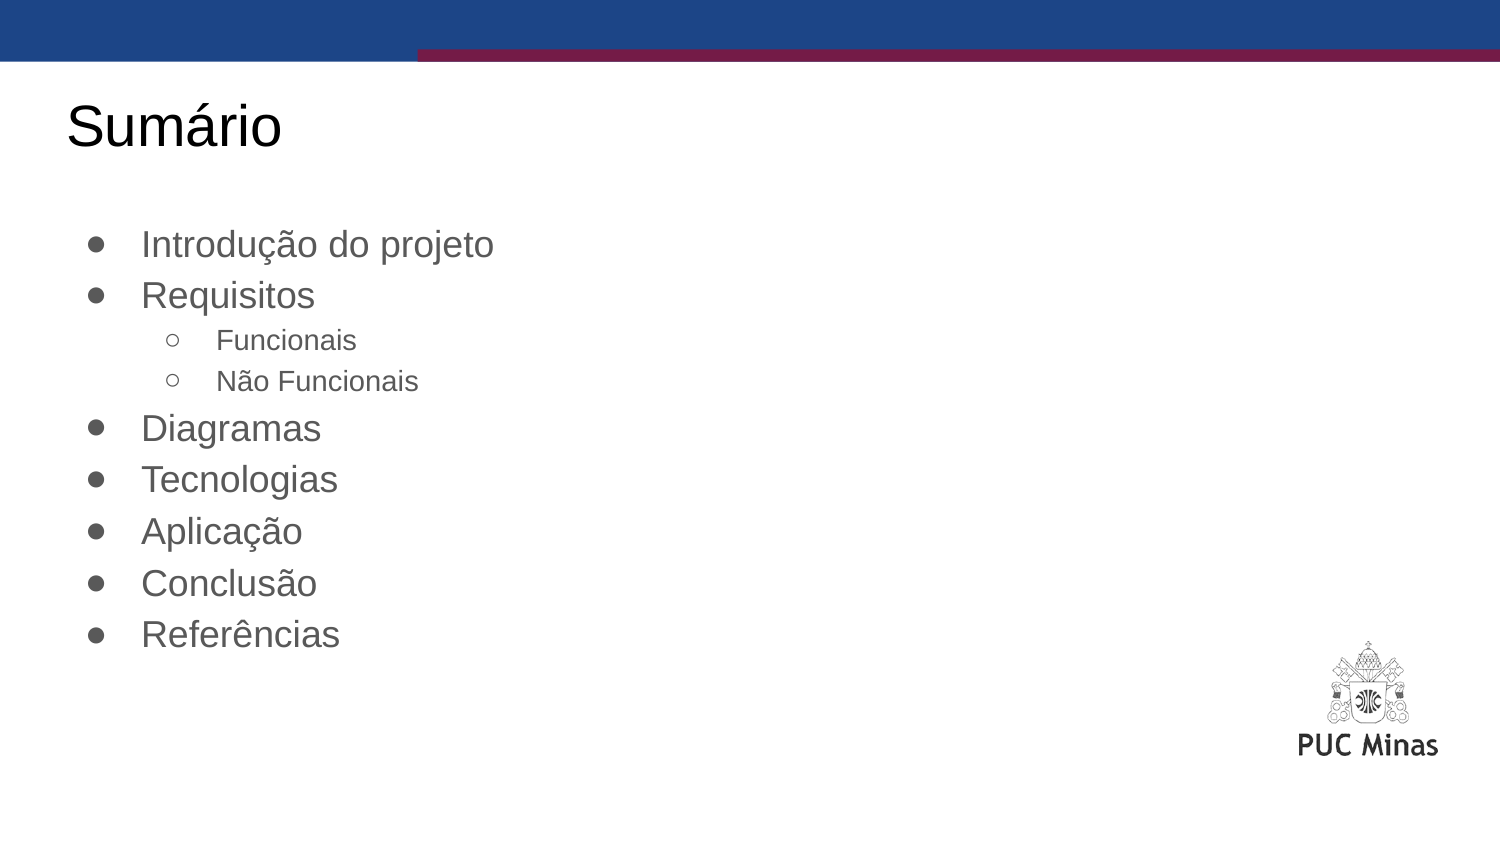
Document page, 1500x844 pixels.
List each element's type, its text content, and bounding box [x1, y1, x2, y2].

picture [1286, 617, 1450, 780]
text_box [0, 0, 1500, 62]
text_box [417, 49, 1500, 62]
title Sumário [51, 72, 1449, 167]
list Introdução do projeto Requisitos Funcionais Não Funcionais Diagramas Tecnologias Aplicação Conclusão Referências [51, 198, 1449, 704]
